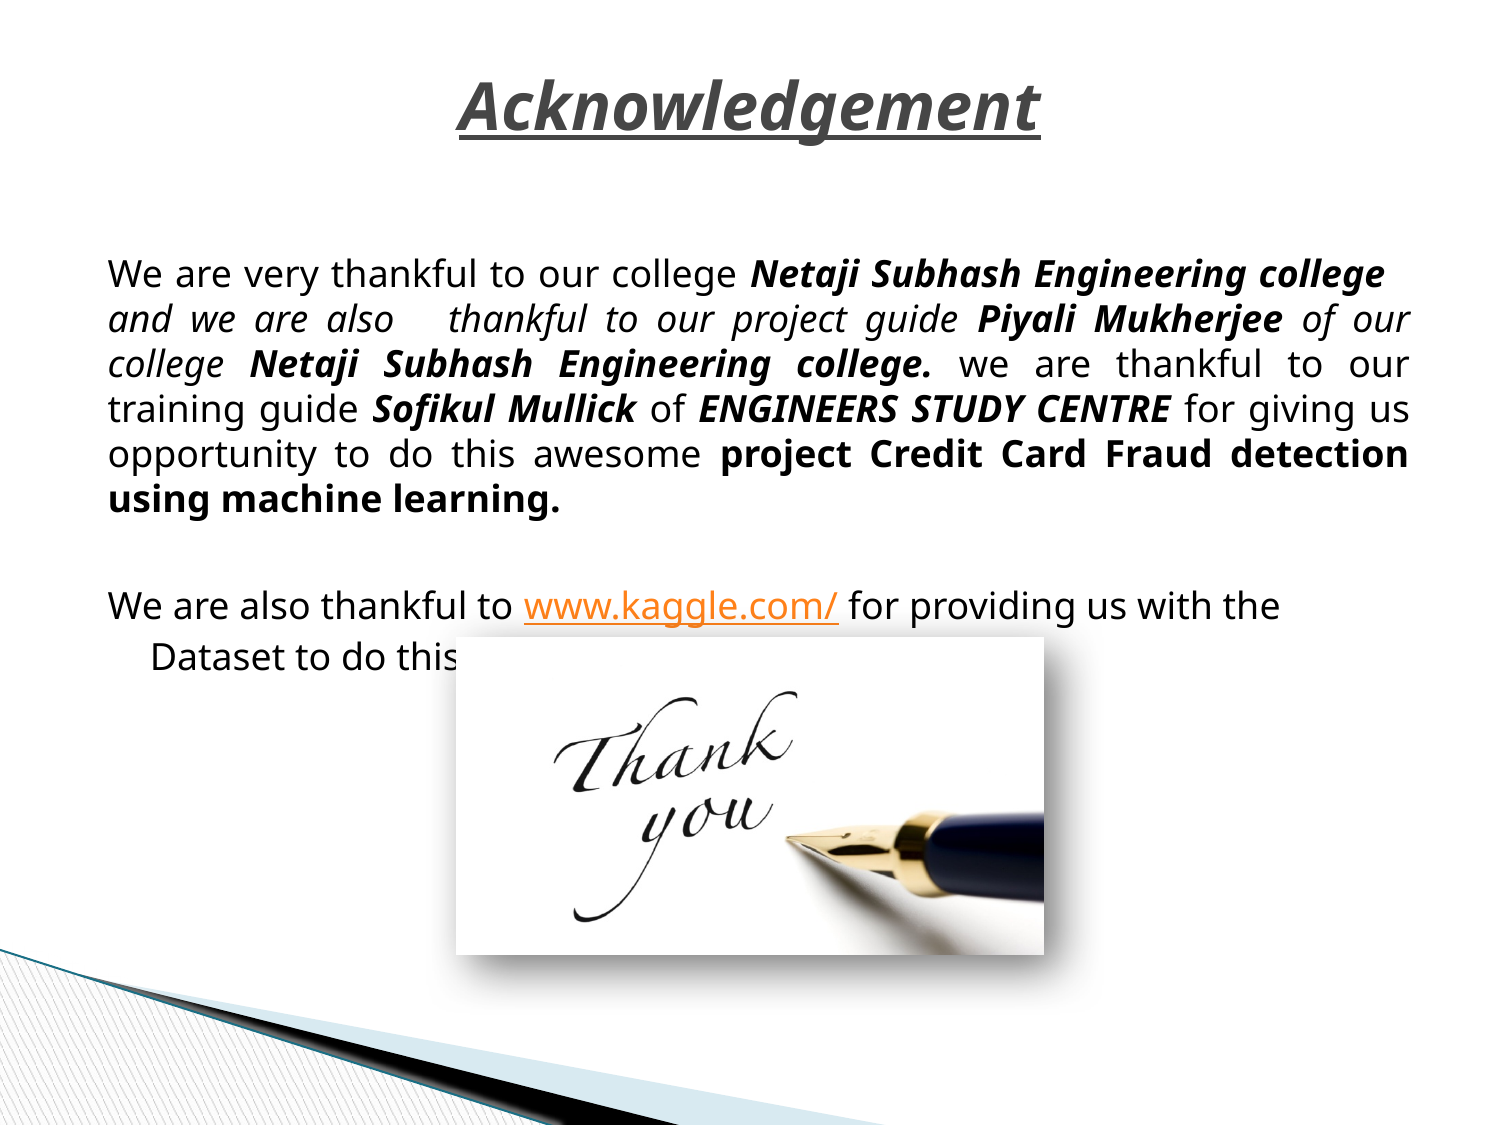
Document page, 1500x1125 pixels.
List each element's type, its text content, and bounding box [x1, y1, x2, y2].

list We are very thankful to our college Netaji Subhash Engineering college and we are also thankful to our project guide Piyali Mukherjee of our college Netaji Subhash Engineering college. we are thankful to our training guide Sofikul Mullick of ENGINEERS STUDY CENTRE for giving us opportunity to do this awesome project Credit Card Fraud detection using machine learning. We are also thankful to www.kaggle.com/ for providing us with the Dataset to do this project. [75, 243, 1425, 986]
picture [455, 636, 1045, 955]
title Acknowledgement [75, 45, 1425, 163]
